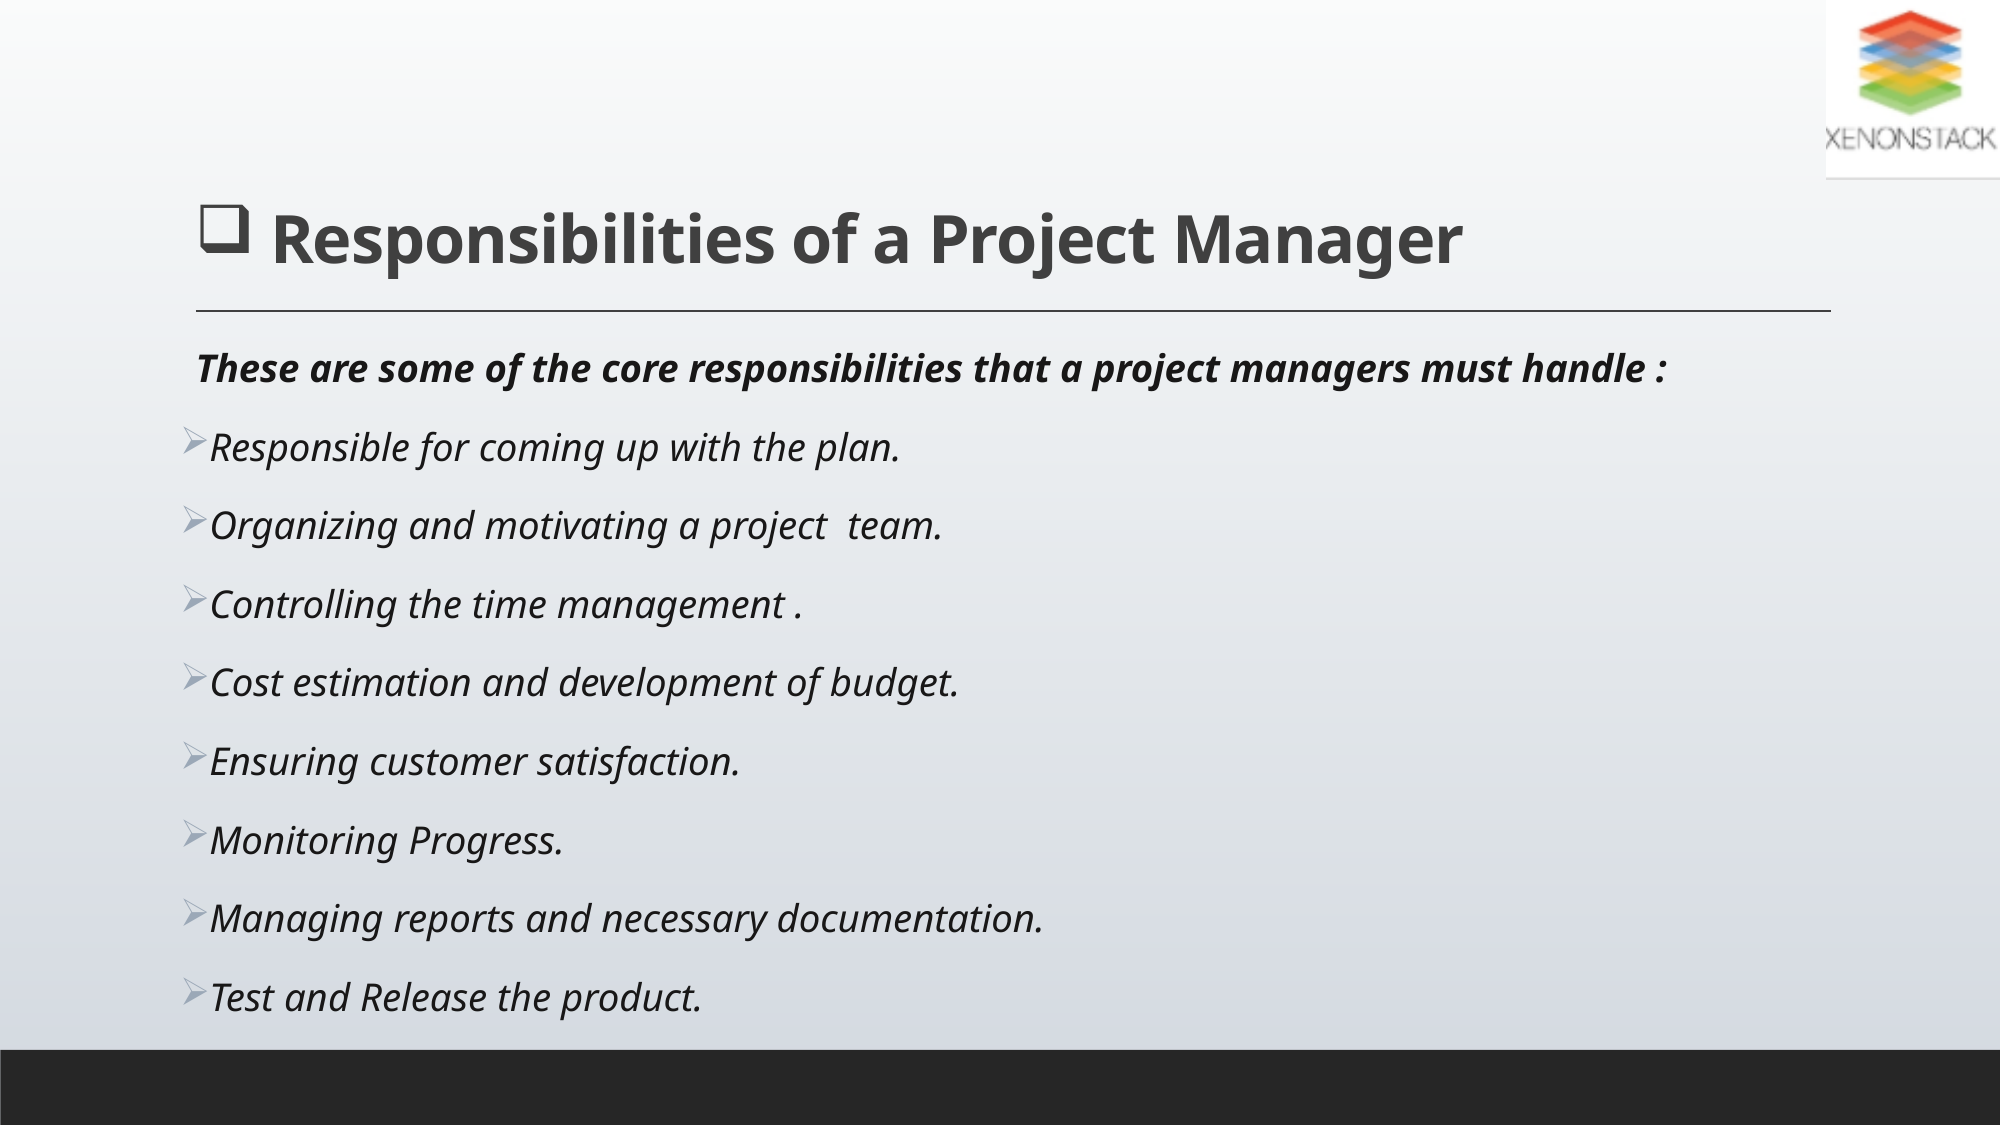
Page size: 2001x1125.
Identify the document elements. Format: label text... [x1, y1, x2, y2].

title Responsibilities of a Project Manager [180, 47, 1830, 285]
list These are some of the core responsibilities that a project managers must handle : Responsible for coming up with the plan. Organizing and motivating a project team. Controlling the time management . Cost estimation and development of budget. Ensuring customer satisfaction. Monitoring Progress. Managing reports and necessary documentation. Test and Release the product. [180, 332, 1827, 1031]
picture [1825, 0, 2000, 180]
